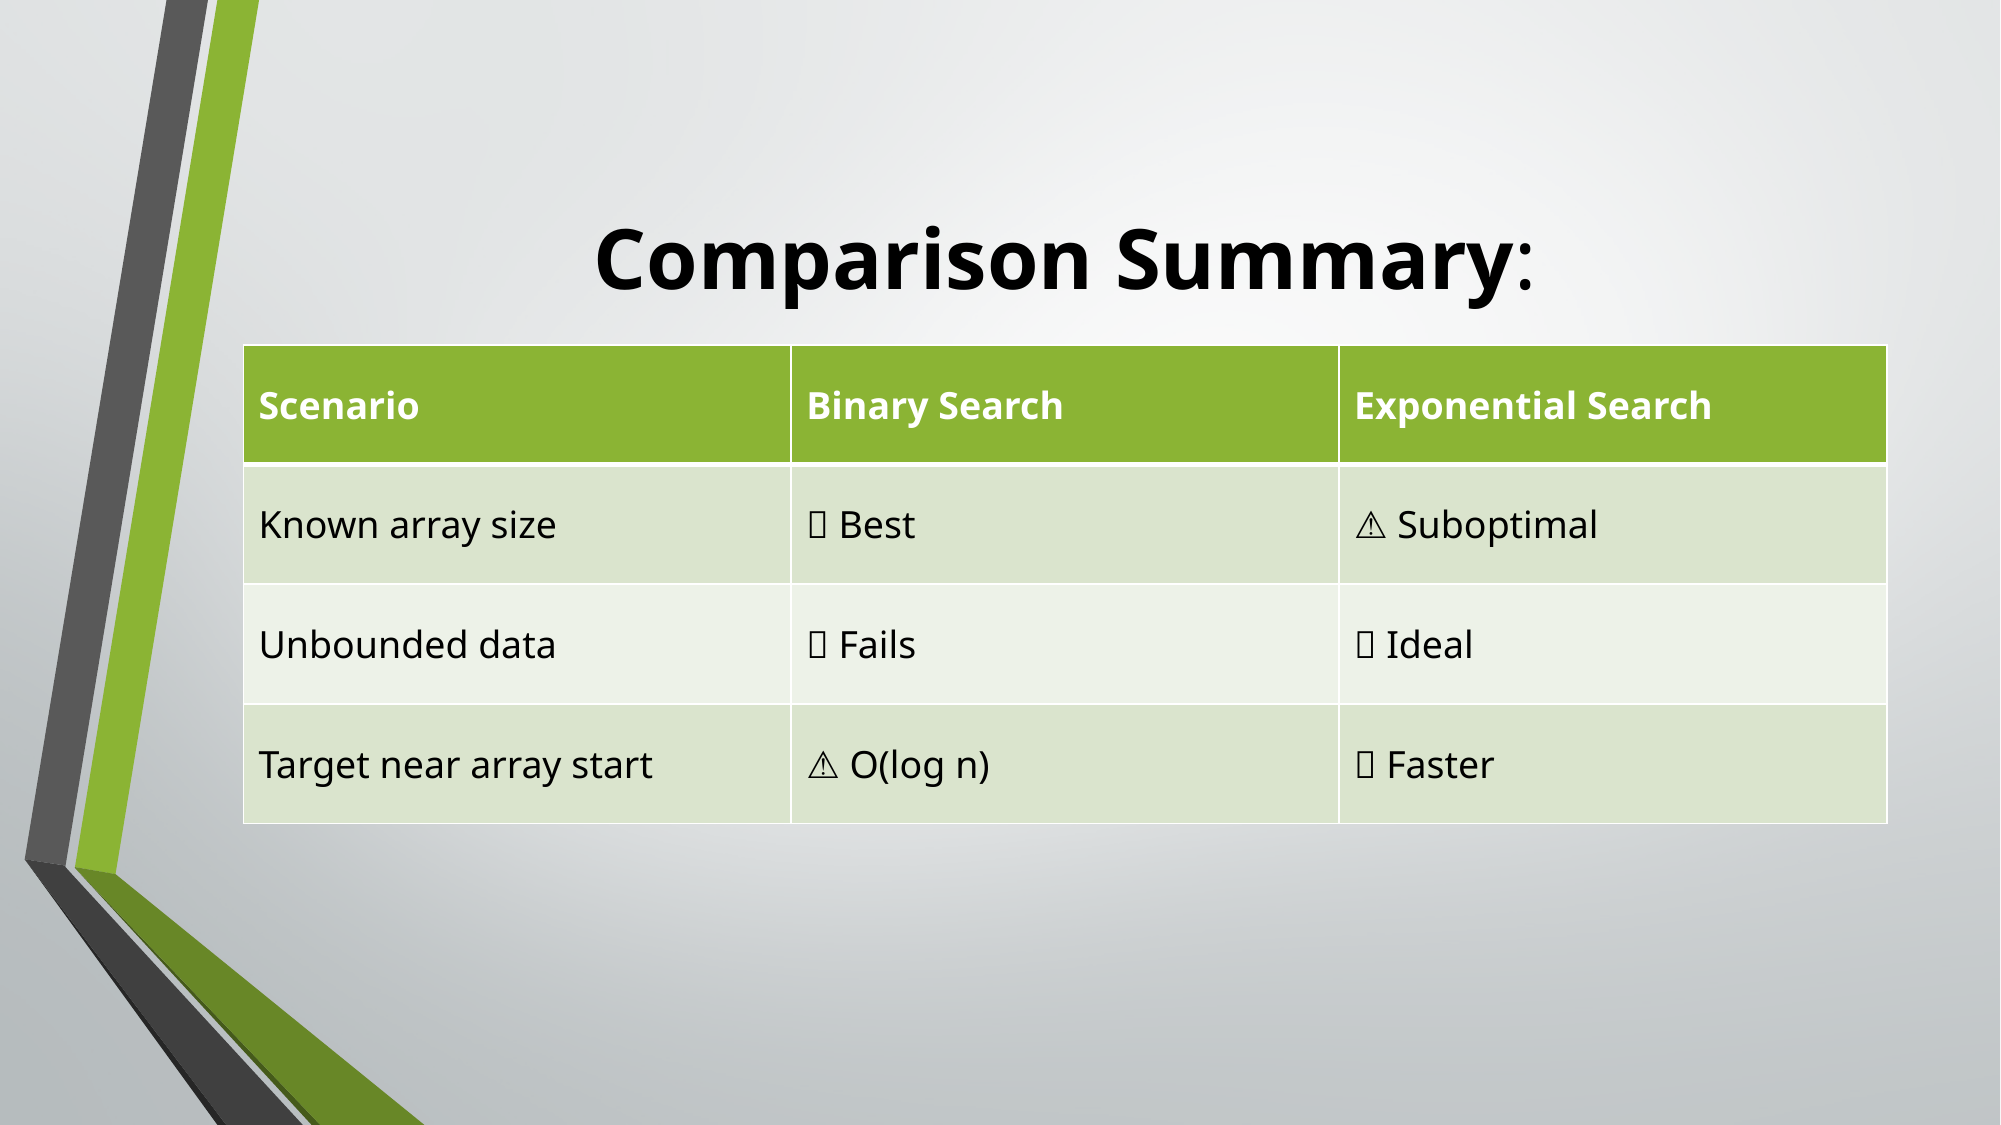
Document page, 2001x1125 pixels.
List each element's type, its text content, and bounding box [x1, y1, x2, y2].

table_cell ⚠️ Suboptimal [1340, 467, 1886, 583]
table_cell ❌ Fails [792, 585, 1338, 703]
table_cell 🚀 Faster [1340, 705, 1886, 823]
table_cell Target near array start [244, 705, 790, 823]
table_cell ⚠️ O(log n) [792, 705, 1338, 823]
table_header Exponential Search [1340, 346, 1886, 462]
table_header Binary Search [792, 346, 1338, 462]
table_header Scenario [244, 346, 790, 462]
table_cell Known array size [244, 467, 790, 583]
table_cell ✅ Ideal [1340, 585, 1886, 703]
table_cell Unbounded data [244, 585, 790, 703]
title Comparison Summary: [243, 112, 1887, 344]
table_cell ✅ Best [792, 467, 1338, 583]
